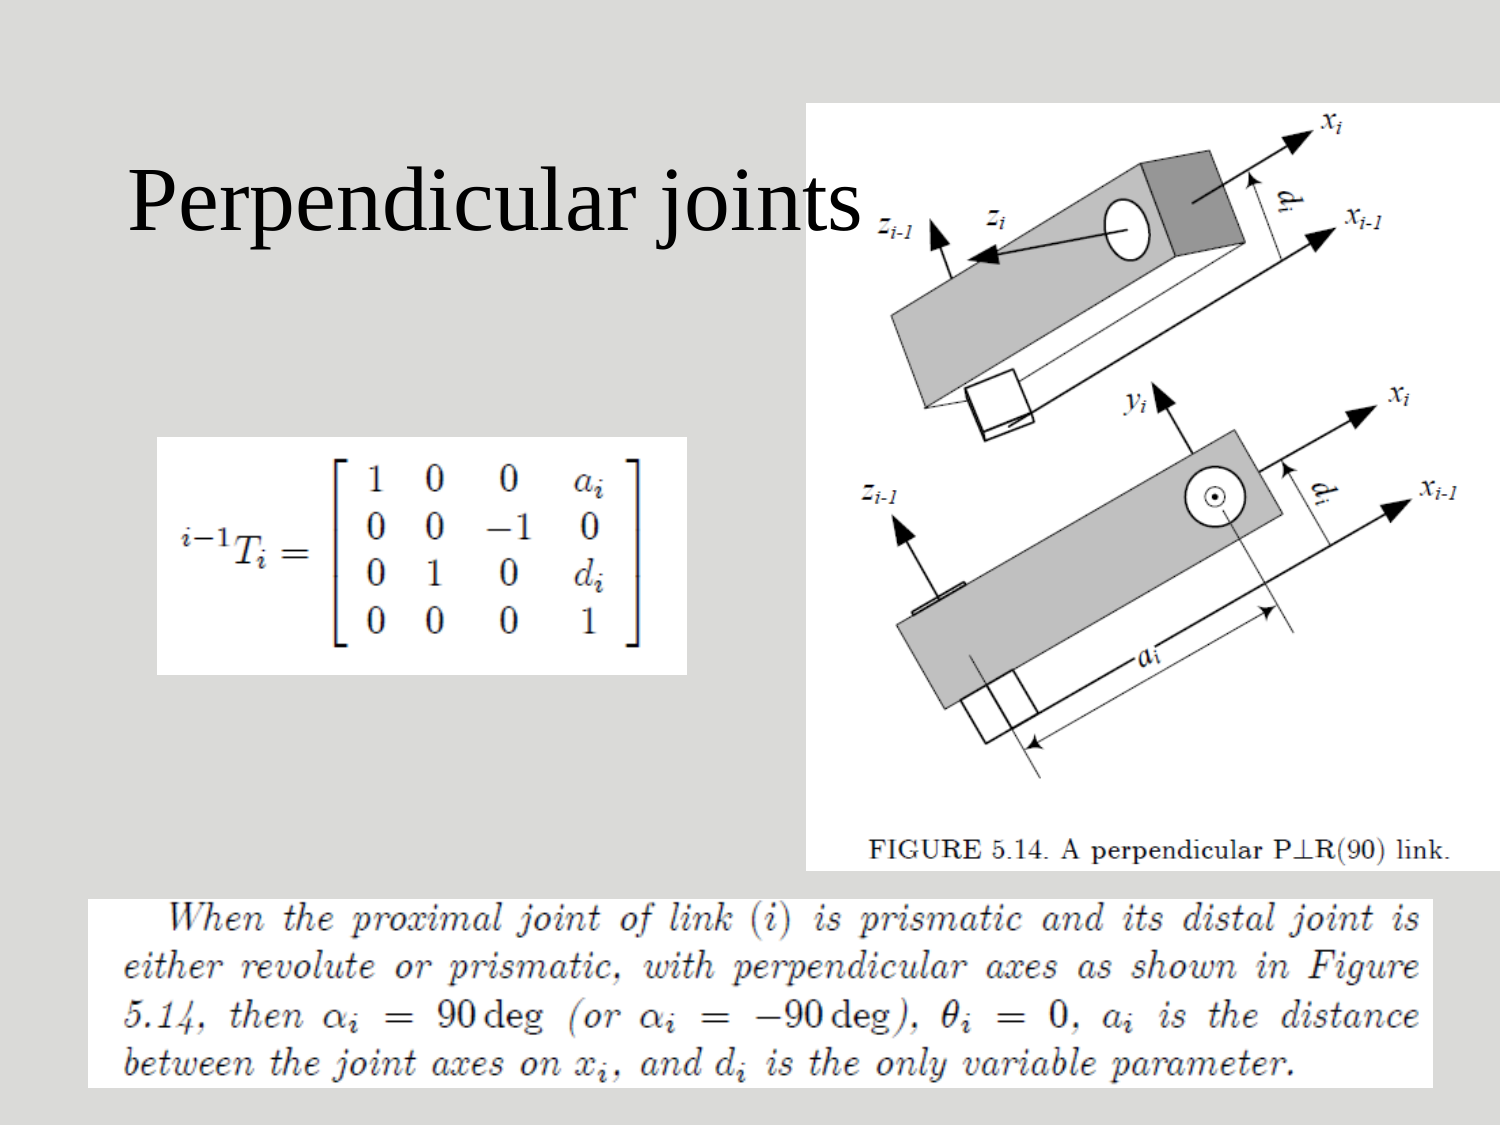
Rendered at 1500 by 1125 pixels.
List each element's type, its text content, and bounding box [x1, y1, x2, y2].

picture [87, 899, 1433, 1088]
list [156, 437, 687, 676]
title Perpendicular joints [112, 99, 1388, 288]
picture [805, 103, 1500, 871]
